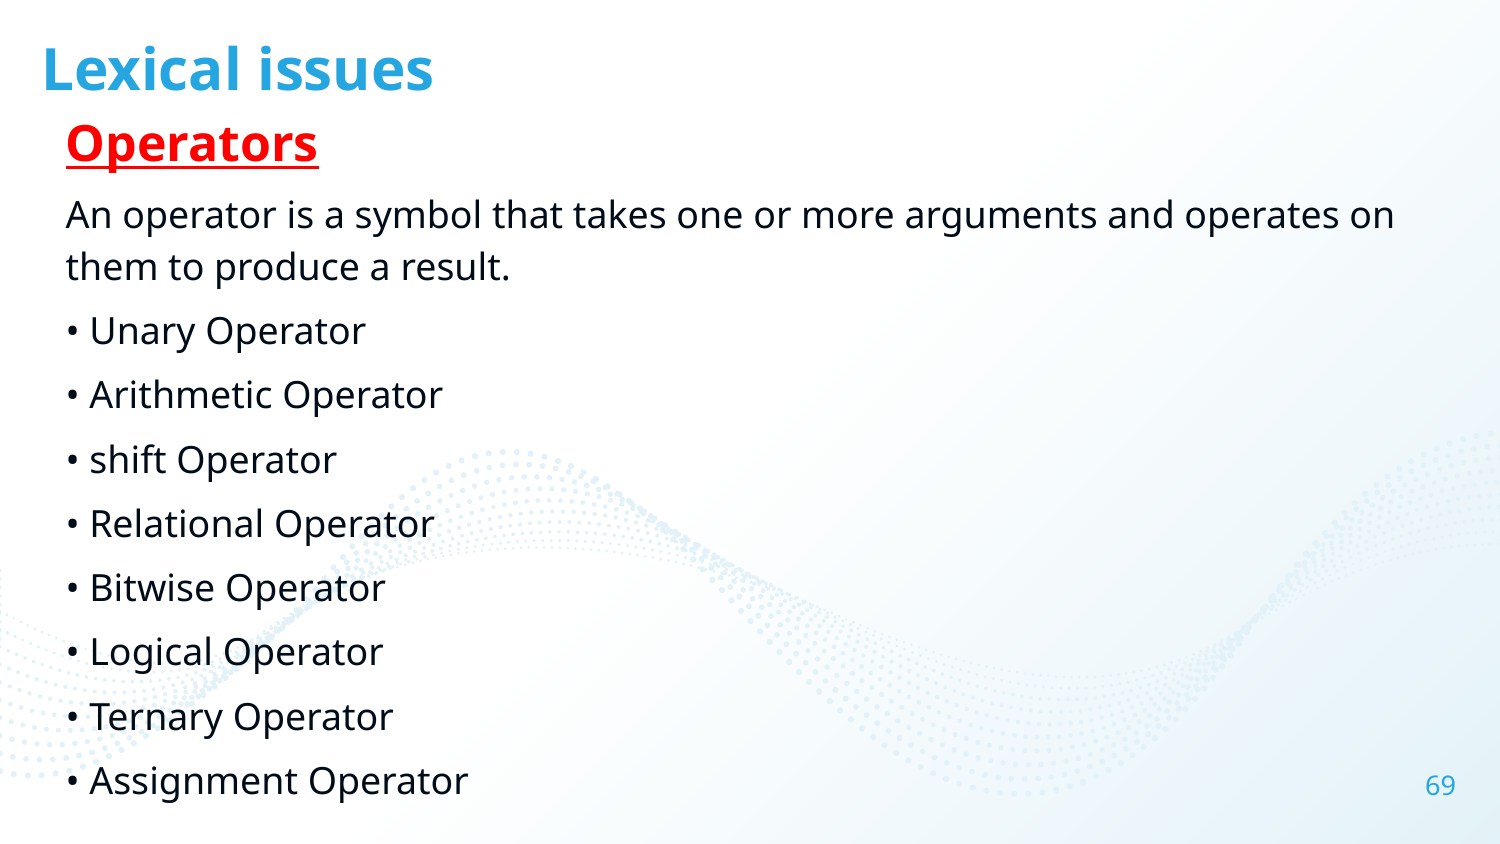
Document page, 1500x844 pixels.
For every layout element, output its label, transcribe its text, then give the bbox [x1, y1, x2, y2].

title Lexical issues [41, 20, 1412, 103]
list Operators An operator is a symbol that takes one or more arguments and operates on them to produce a result. • Unary Operator • Arithmetic Operator • shift Operator • Relational Operator • Bitwise Operator • Logical Operator • Ternary Operator • Assignment Operator [53, 102, 1483, 824]
slide_number 69 [1366, 754, 1457, 819]
